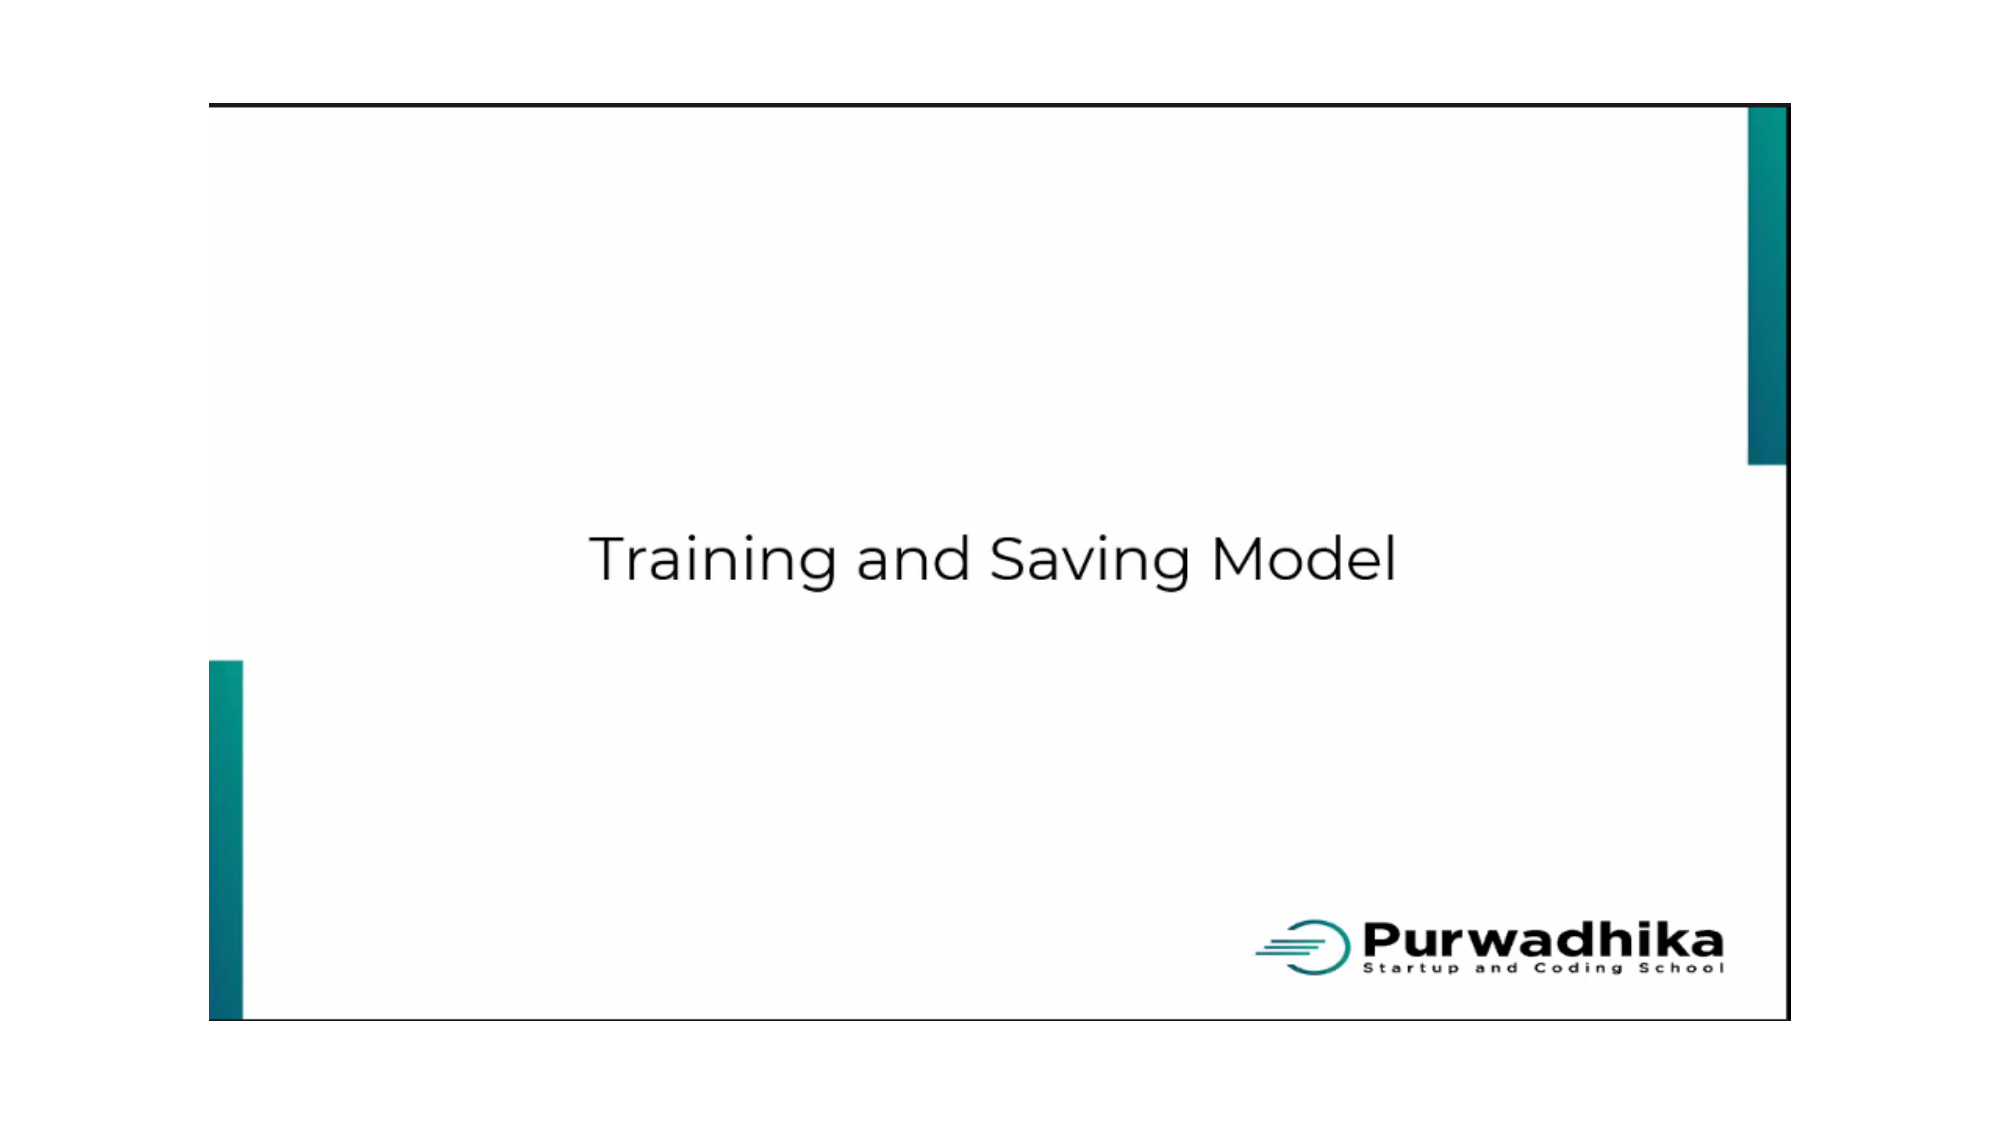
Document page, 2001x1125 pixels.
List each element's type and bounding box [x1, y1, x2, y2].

picture [209, 103, 1791, 1022]
